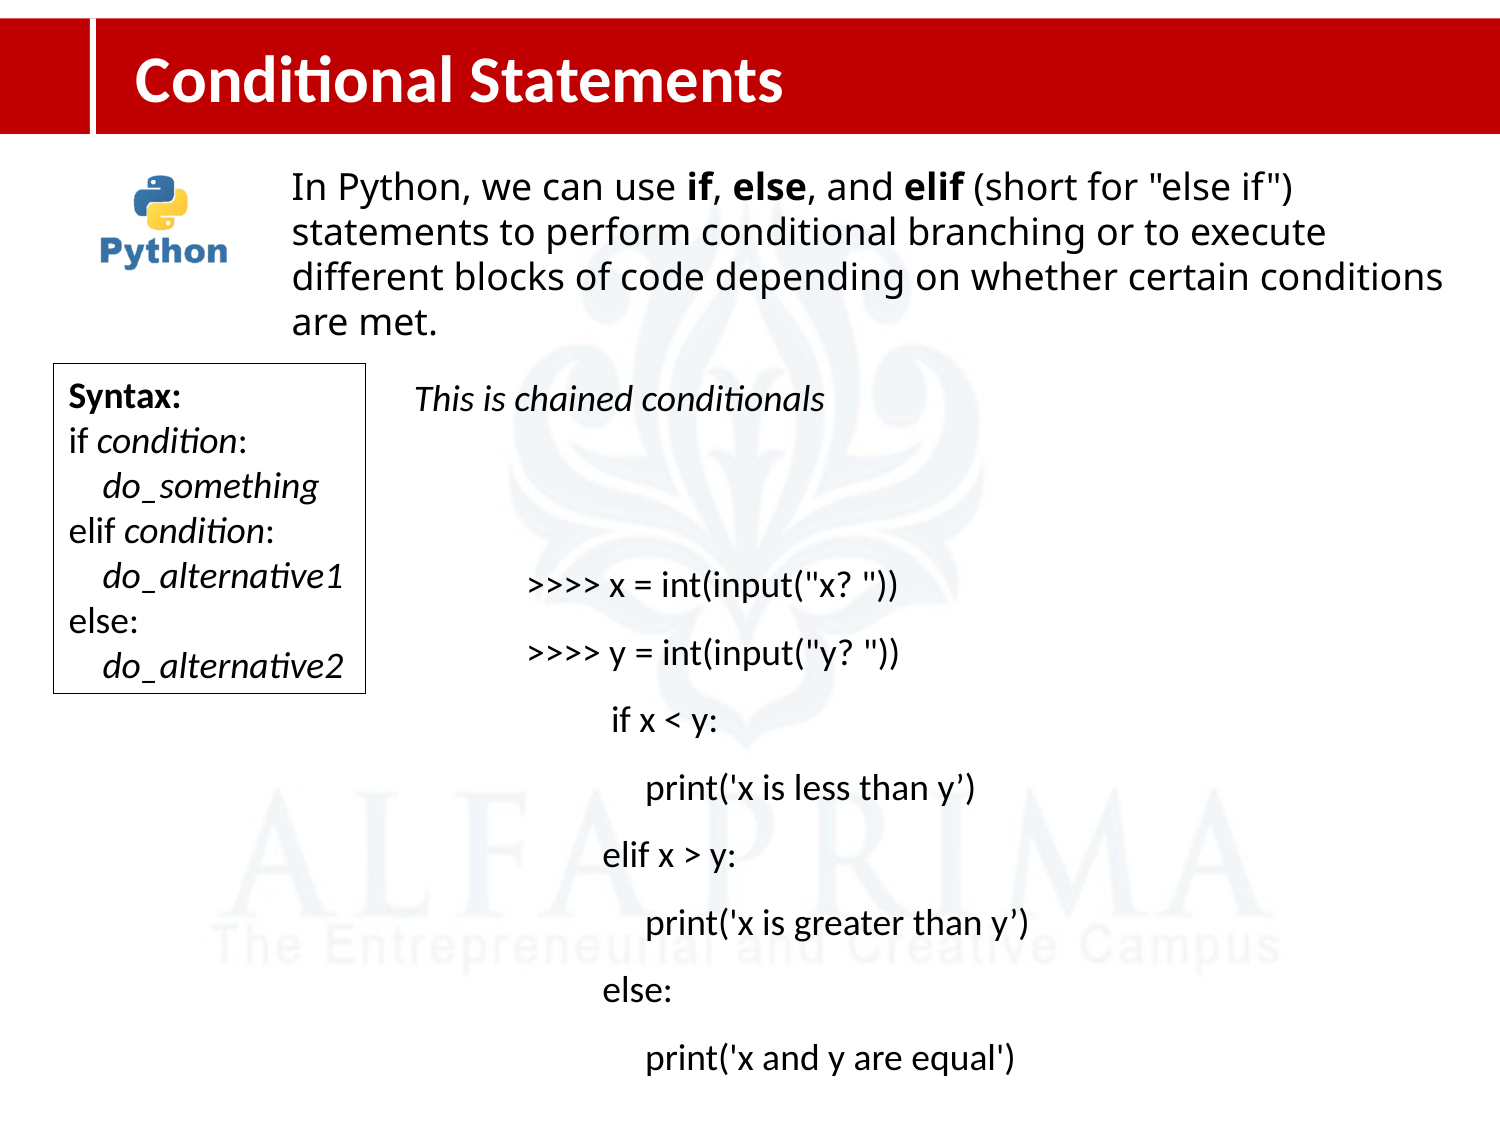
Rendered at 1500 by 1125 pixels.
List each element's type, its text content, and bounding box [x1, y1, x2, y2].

text_box [97, 17, 1500, 135]
text_box >>>> x = int(input("x? ")) >>>> y = int(input("y? ")) if x < y: print('x is less than y’) elif x > y: print('x is greater than y’) else: print('x and y are equal') [511, 530, 1427, 1086]
text_box In Python, we can use if, else, and elif (short for "else if") statements to perform conditional branching or to execute different blocks of code depending on whether certain conditions are met. [276, 155, 1500, 350]
text_box This is chained conditionals [399, 366, 1150, 426]
text_box Syntax: if condition: do_something elif condition: do_alternative1 else: do_alternative2 [53, 363, 366, 694]
text_box Conditional Statements [121, 28, 801, 123]
text_box [89, 17, 97, 218]
picture [0, 0, 1500, 17]
text_box [0, 17, 89, 135]
picture [0, 135, 1500, 1125]
